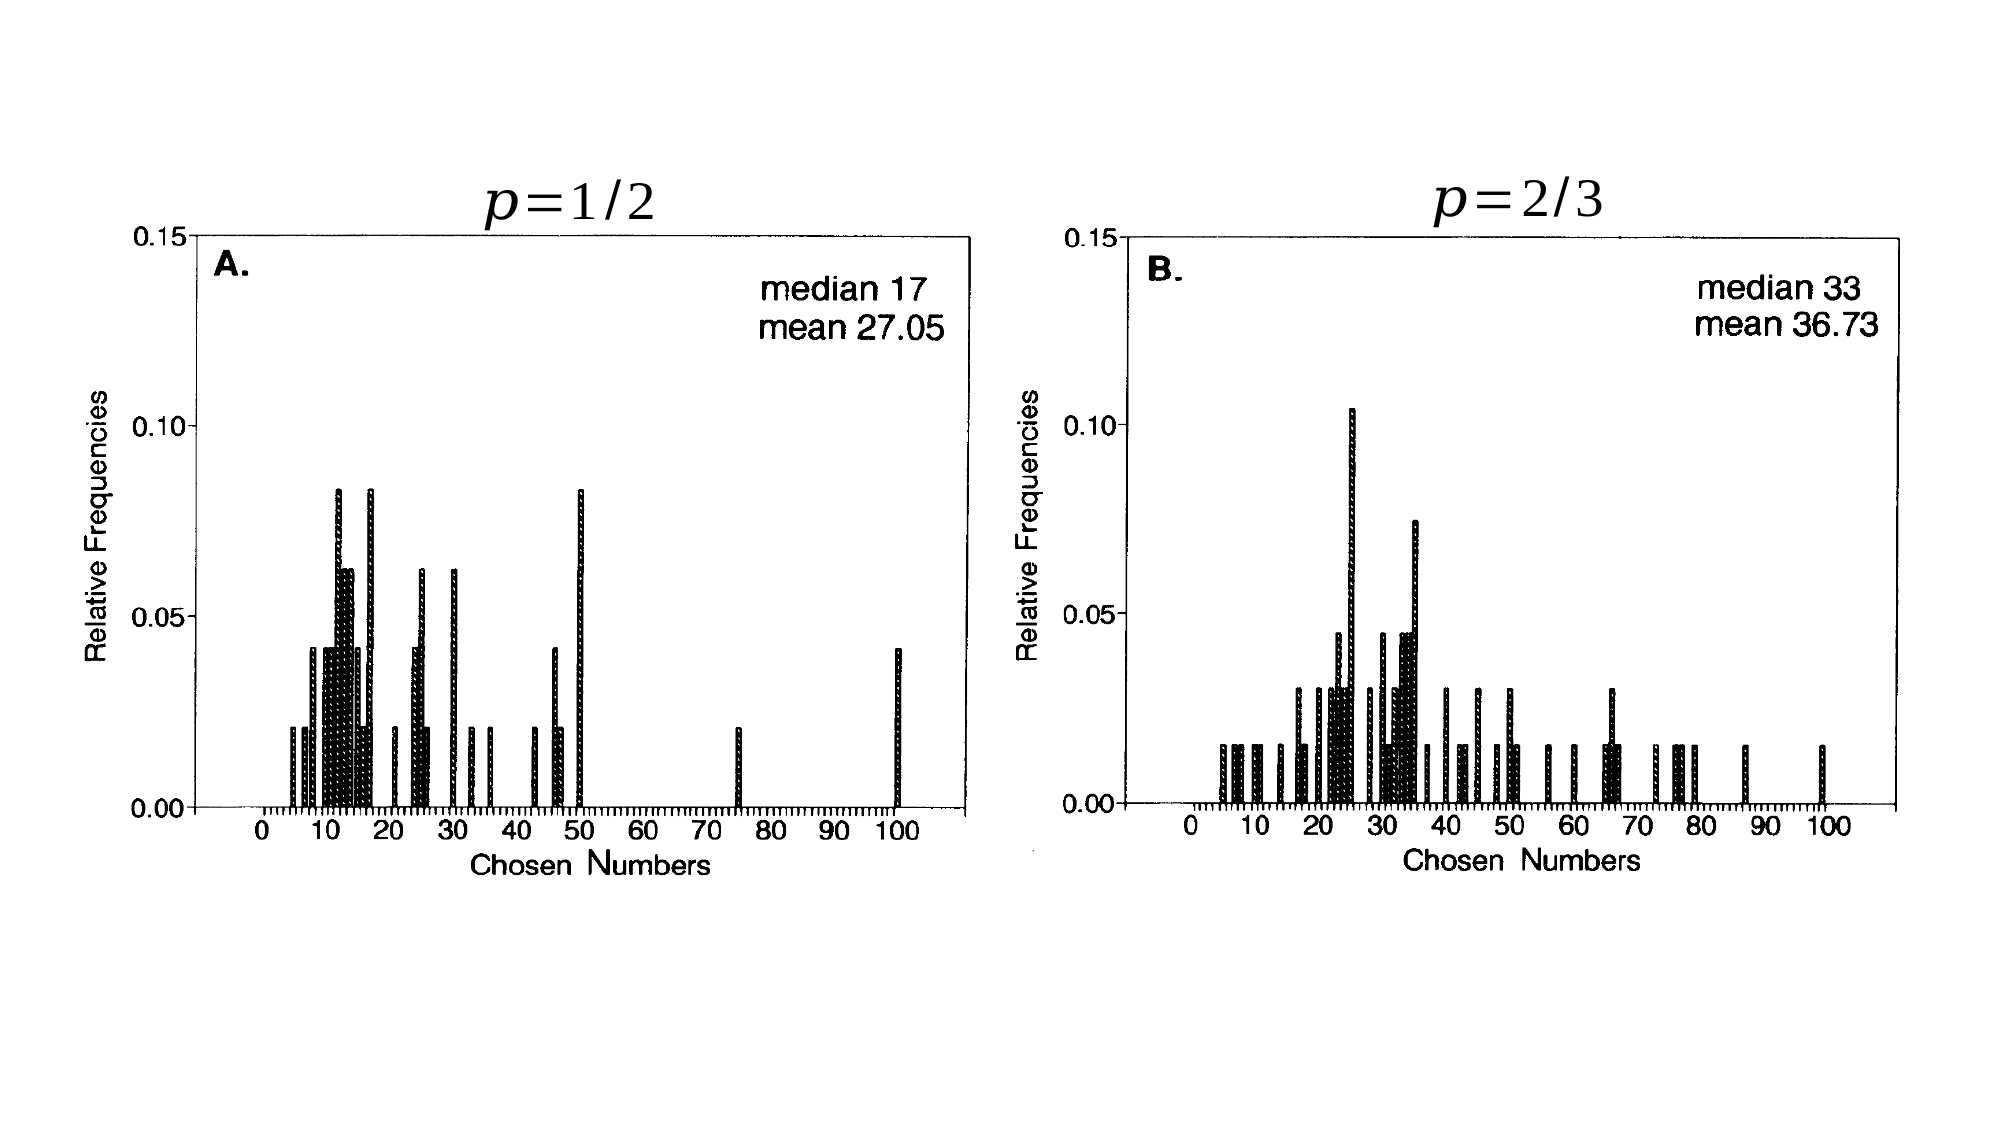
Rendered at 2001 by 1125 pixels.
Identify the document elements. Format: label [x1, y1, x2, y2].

picture [999, 213, 1916, 905]
picture [66, 213, 983, 905]
